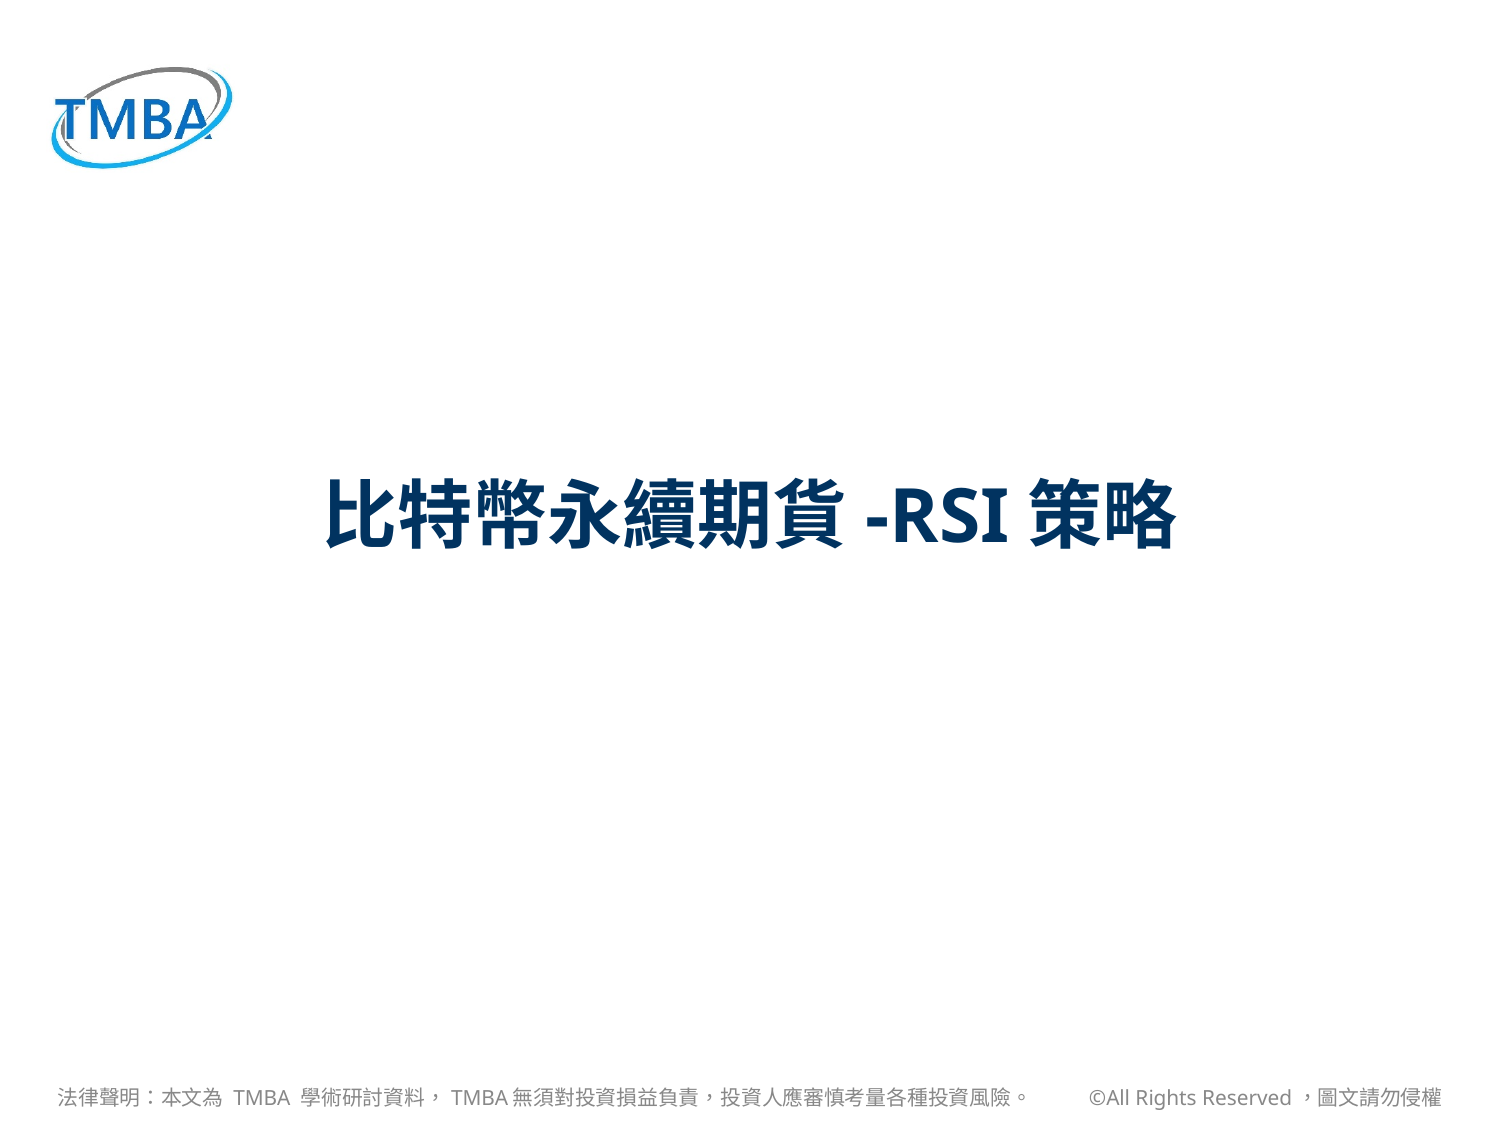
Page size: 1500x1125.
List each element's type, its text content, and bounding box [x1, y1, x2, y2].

title 比特幣永續期貨-RSI策略 [46, 453, 1454, 572]
picture [46, 61, 240, 173]
